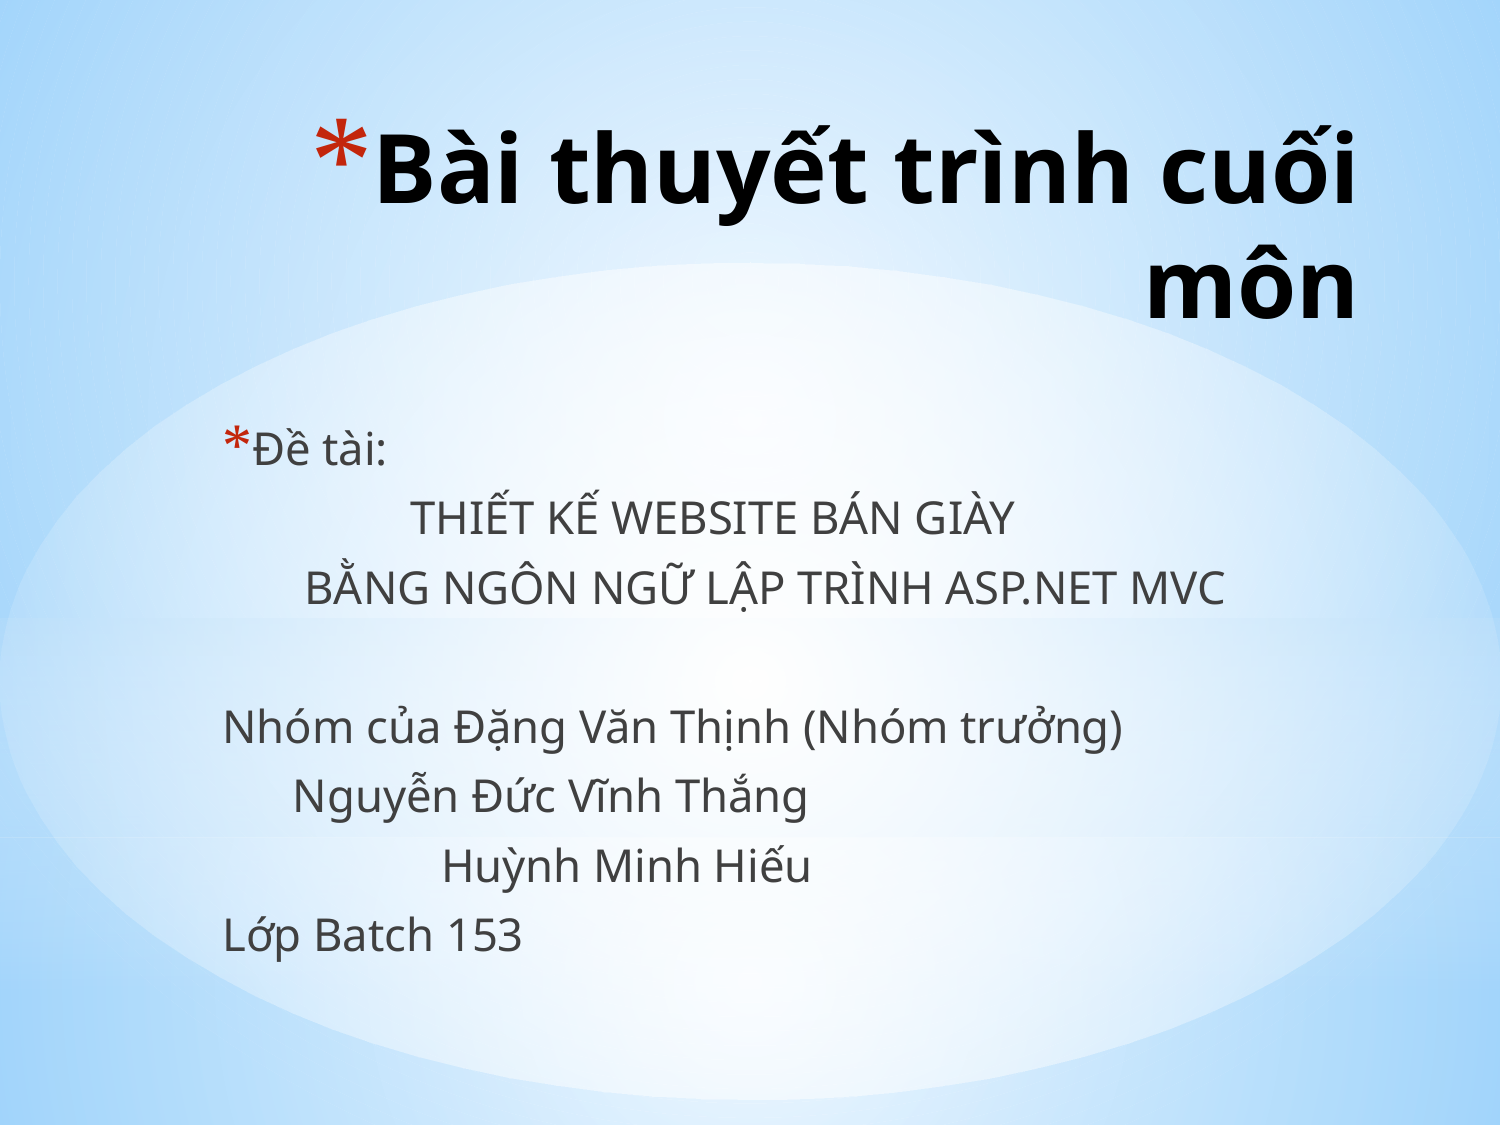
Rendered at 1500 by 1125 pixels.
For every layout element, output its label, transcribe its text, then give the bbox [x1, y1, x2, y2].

list Đề tài: THIẾT KẾ WEBSITE BÁN GIÀY BẰNG NGÔN NGỮ LẬP TRÌNH ASP.NET MVC Nhóm của Đặng Văn Thịnh (Nhóm trưởng) Nguyễn Đức Vĩnh Thắng Huỳnh Minh Hiếu Lớp Batch 153 [200, 412, 1250, 983]
title Bài thuyết trình cuối môn [87, 99, 1375, 288]
